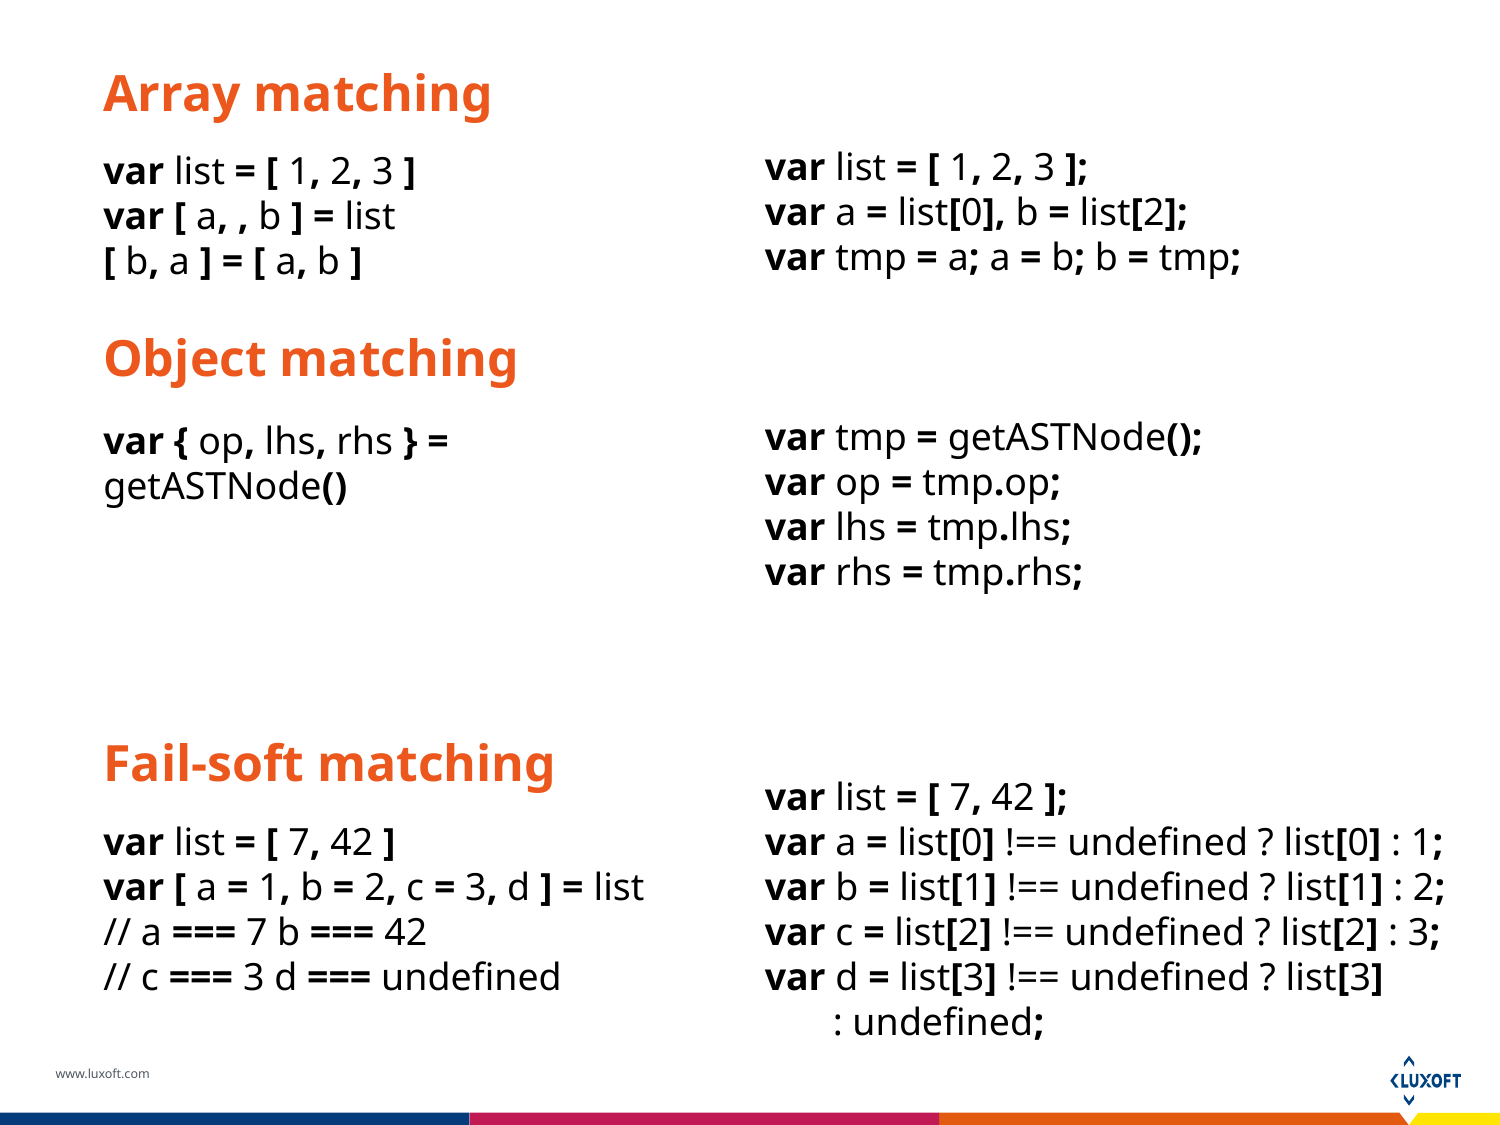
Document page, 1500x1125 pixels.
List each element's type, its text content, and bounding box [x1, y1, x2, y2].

text_box var list = [ 1, 2, 3 ]; var a = list[0], b = list[2]; var tmp = a; a = b; b = tmp; var tmp = getASTNode(); var op = tmp.op; var lhs = tmp.lhs; var rhs = tmp.rhs; var list = [ 7, 42 ]; var a = list[0] !== undefined ? list[0] : 1; var b = list[1] !== undefined ? list[1] : 2; var c = list[2] !== undefined ? list[2] : 3; var d = list[3] !== undefined ? list[3] : undefined; [749, 19, 1500, 1096]
text_box Array matching var list = [ 1, 2, 3 ] var [ a, , b ] = list [ b, a ] = [ a, b ] Object matching var { op, lhs, rhs } = getASTNode() Fail-soft matching var list = [ 7, 42 ] var [ a = 1, b = 2, c = 3, d ] = list // a === 7 b === 42 // c === 3 d === undefined [88, 54, 703, 1096]
